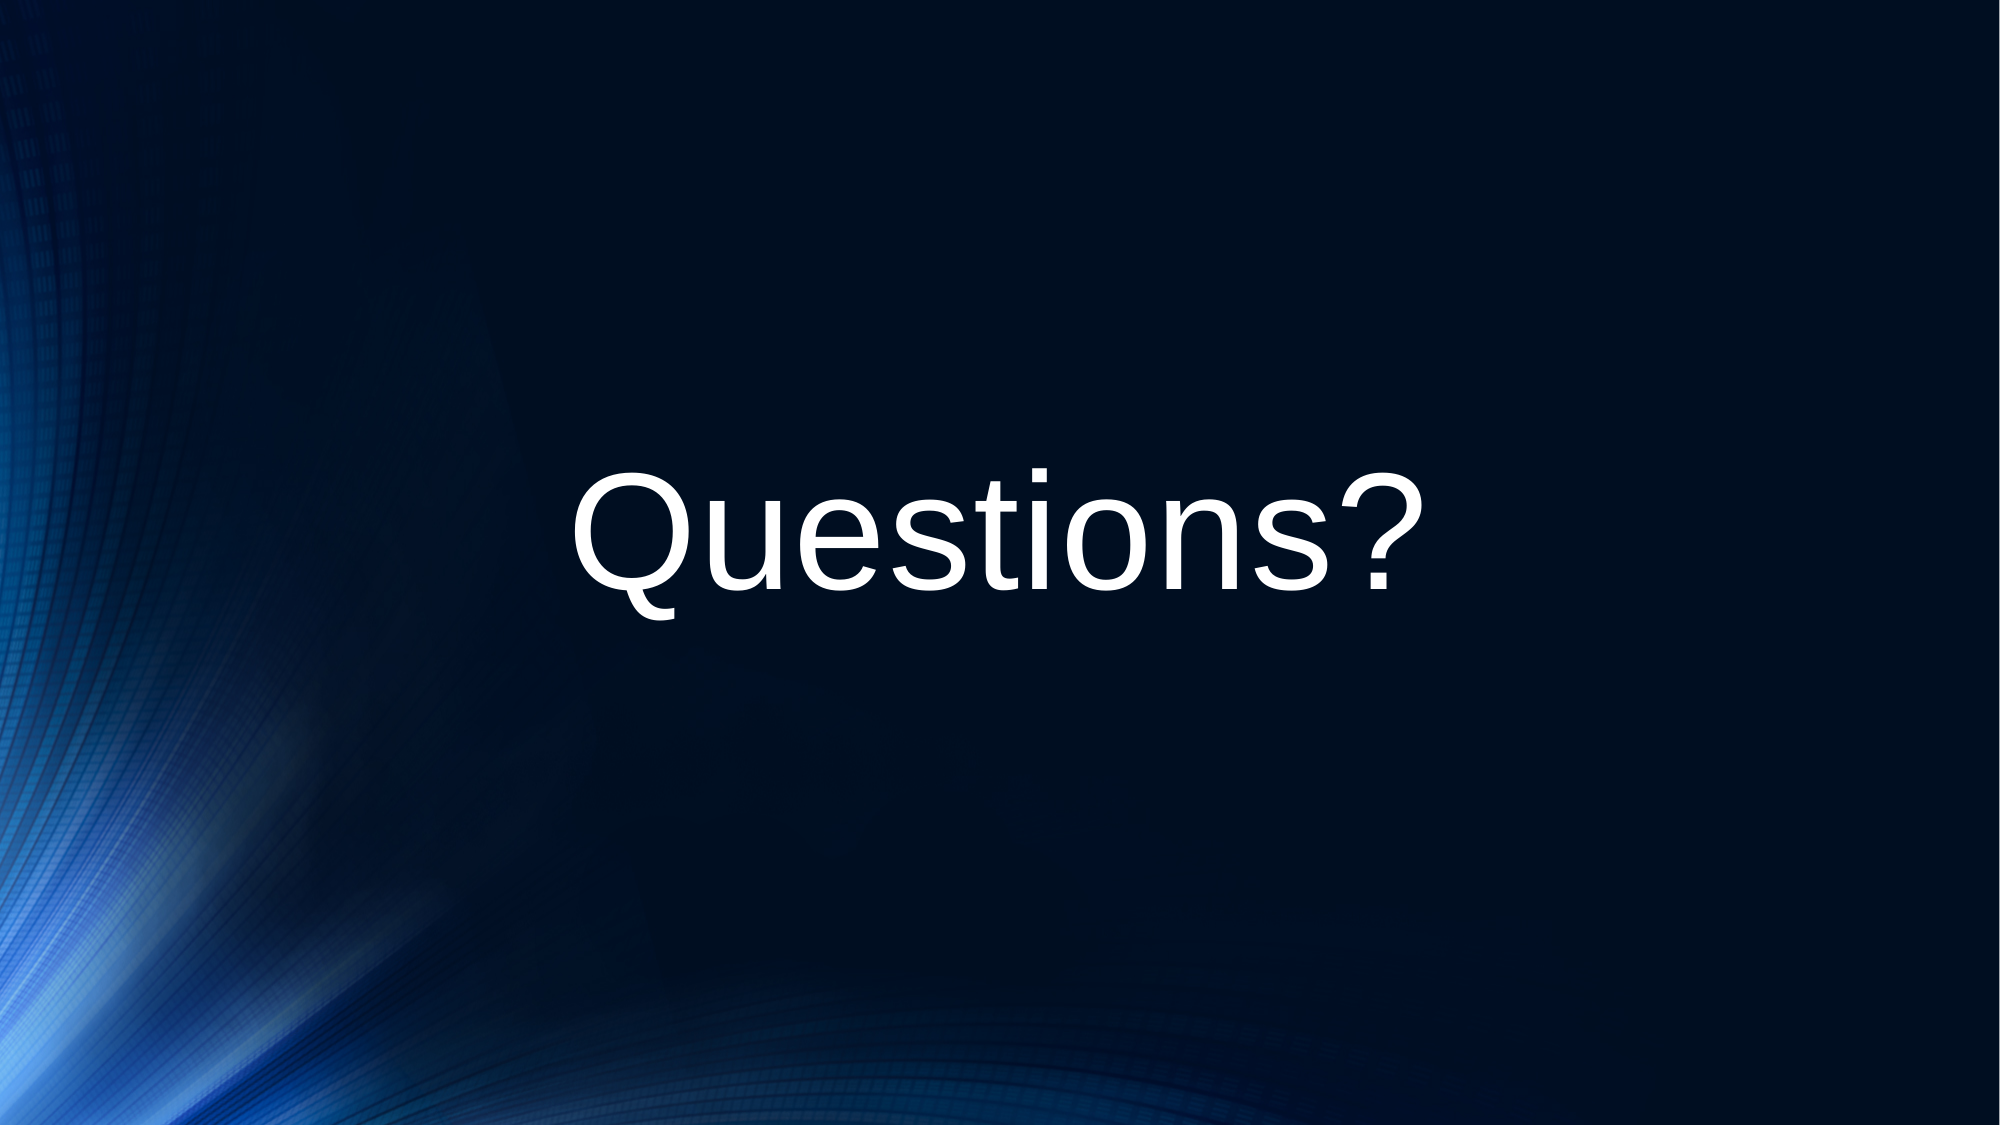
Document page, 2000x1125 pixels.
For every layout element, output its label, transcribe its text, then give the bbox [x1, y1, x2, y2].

picture [0, 0, 2000, 1125]
title Questions? [537, 431, 1463, 694]
